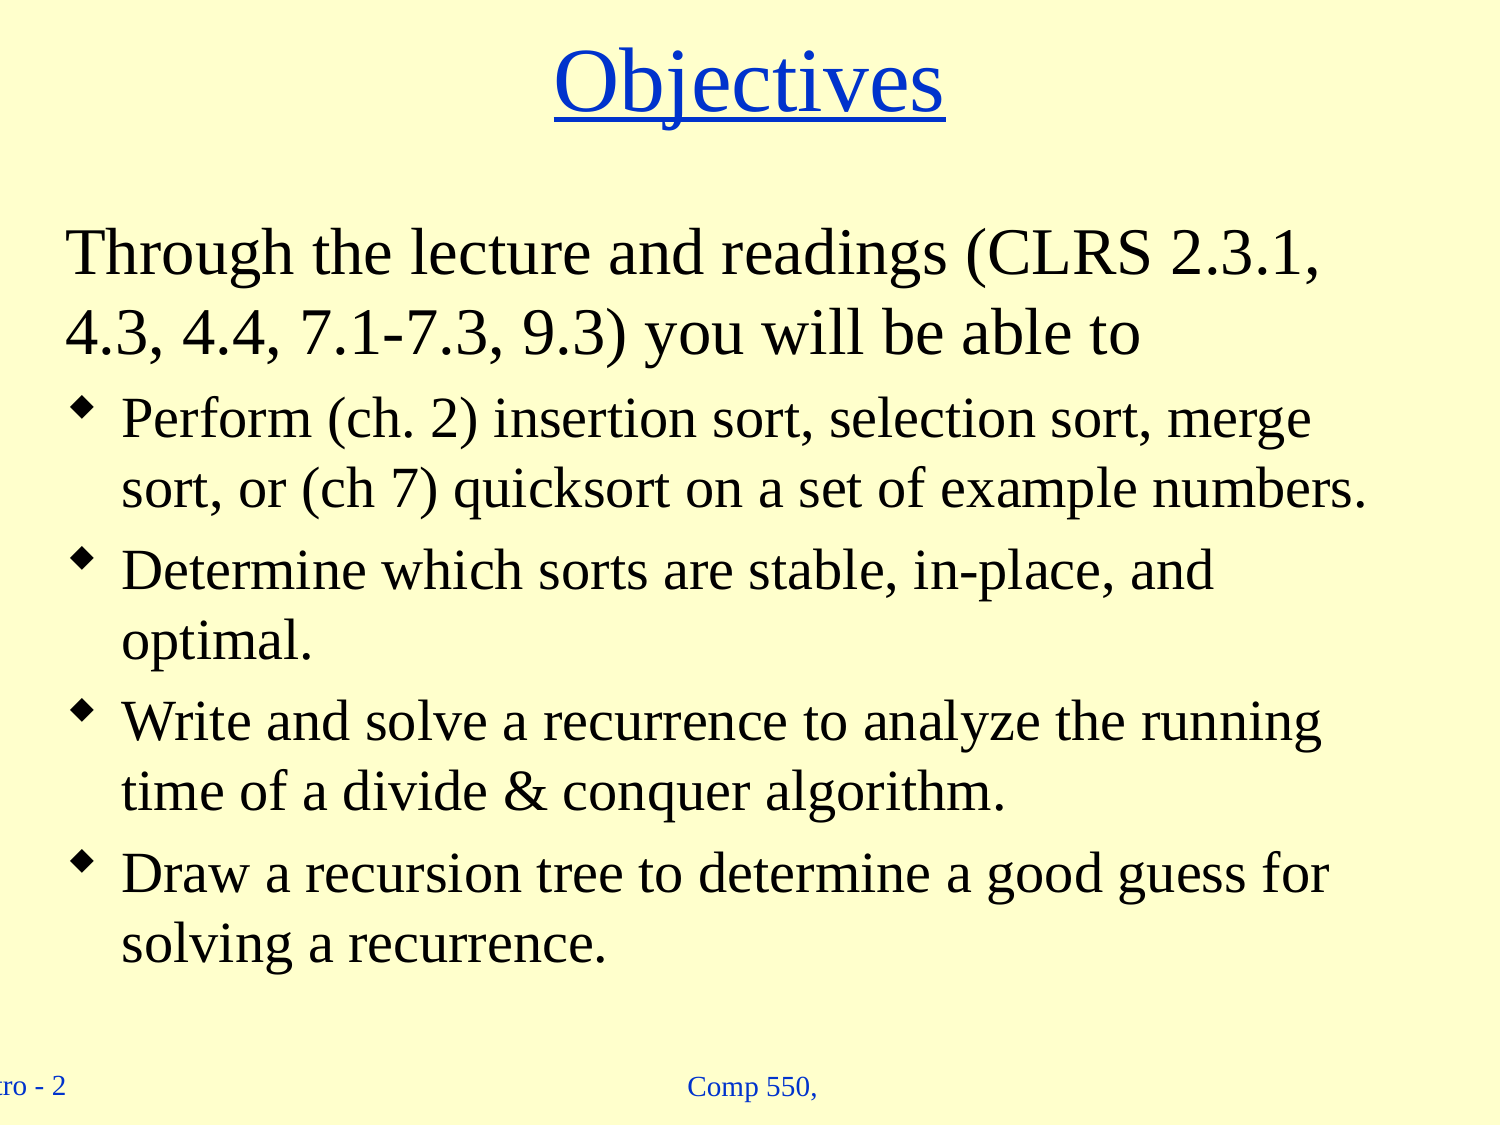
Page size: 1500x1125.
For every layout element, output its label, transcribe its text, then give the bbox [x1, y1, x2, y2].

title Objectives [0, 0, 1500, 150]
footer Comp 550, [599, 1046, 913, 1123]
list Through the lecture and readings (CLRS 2.3.1, 4.3, 4.4, 7.1-7.3, 9.3) you will be able to Perform (ch. 2) insertion sort, selection sort, merge sort, or (ch 7) quicksort on a set of example numbers. Determine which sorts are stable, in-place, and optimal. Write and solve a recurrence to analyze the running time of a divide & conquer algorithm. Draw a recursion tree to determine a good guess for solving a recurrence. [50, 200, 1438, 1000]
